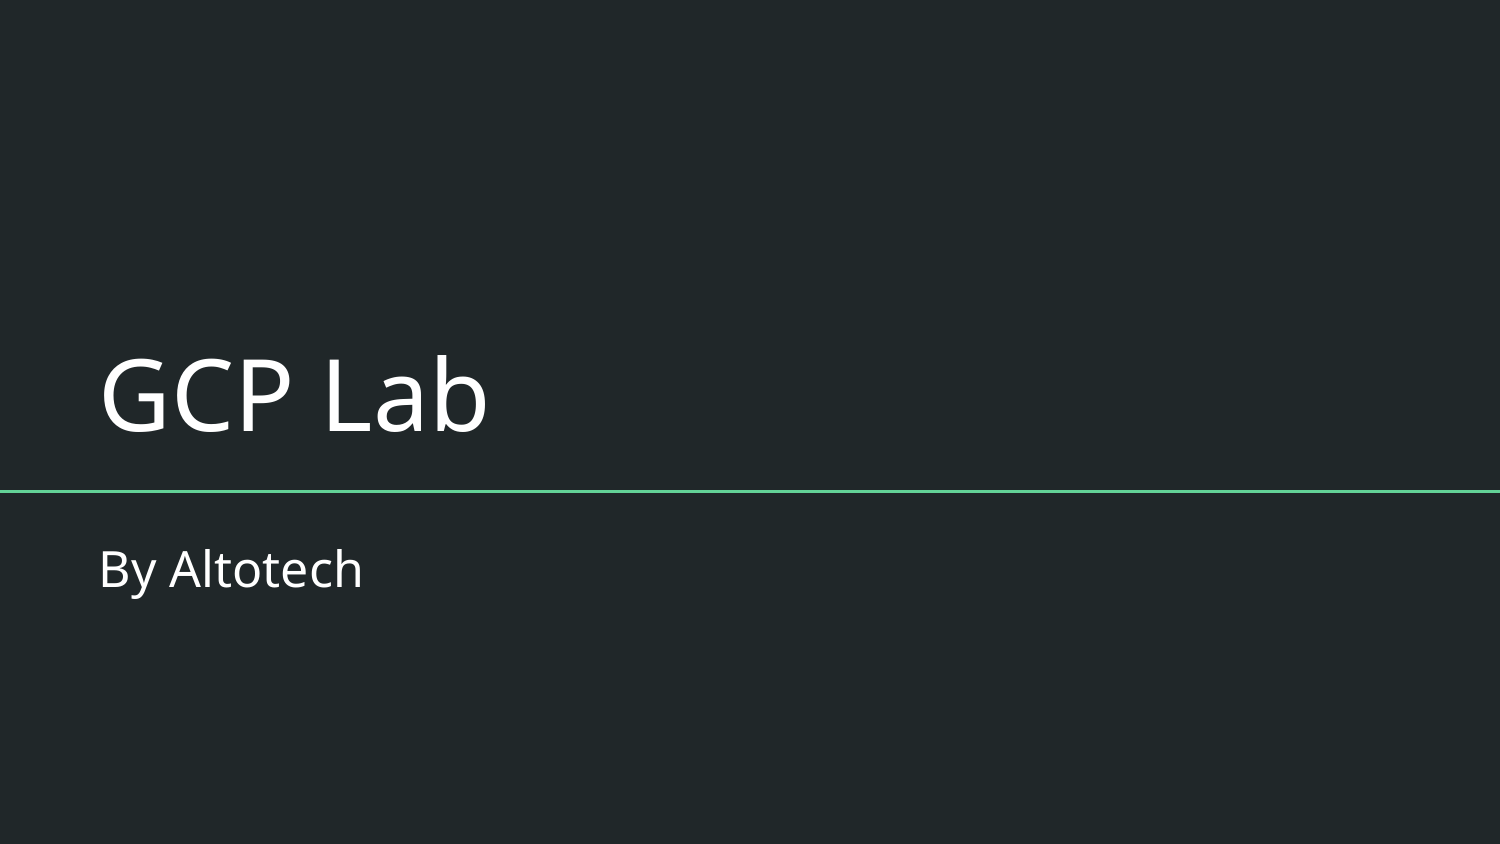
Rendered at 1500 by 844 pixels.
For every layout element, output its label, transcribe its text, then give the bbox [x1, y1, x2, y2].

subtitle By Altotech [83, 522, 1417, 626]
title GCP Lab [83, 206, 1417, 467]
